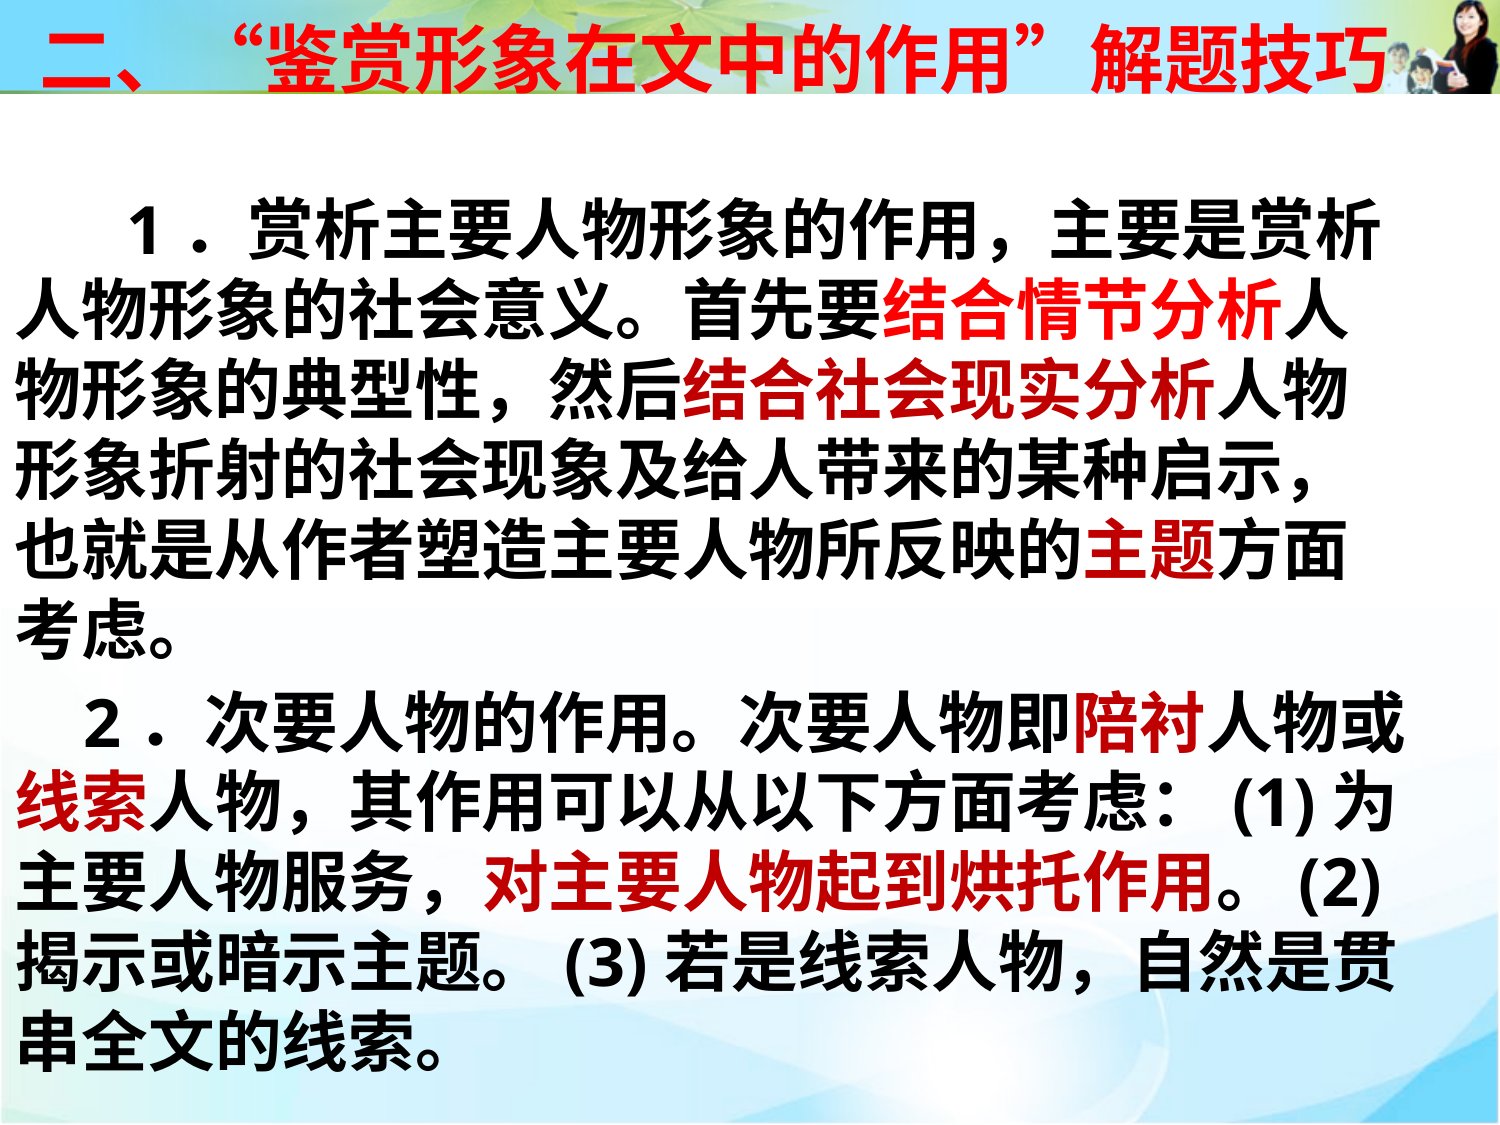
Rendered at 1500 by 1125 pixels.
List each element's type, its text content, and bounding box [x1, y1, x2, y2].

picture [0, 608, 1500, 1125]
picture [0, 0, 1500, 94]
text_box 二、“鉴赏形象在文中的作用”解题技巧 1．赏析主要人物形象的作用，主要是赏析人物形象的社会意义。首先要结合情节分析人物形象的典型性，然后结合社会现实分析人物形象折射的社会现象及给人带来的某种启示，也就是从作者塑造主要人物所反映的主题方面考虑。 2．次要人物的作用。次要人物即陪衬人物或线索人物，其作用可以从以下方面考虑：(1)为主要人物服务，对主要人物起到烘托作用。(2)揭示或暗示主题。(3)若是线索人物，自然是贯串全文的线索。 [0, 5, 1430, 1088]
